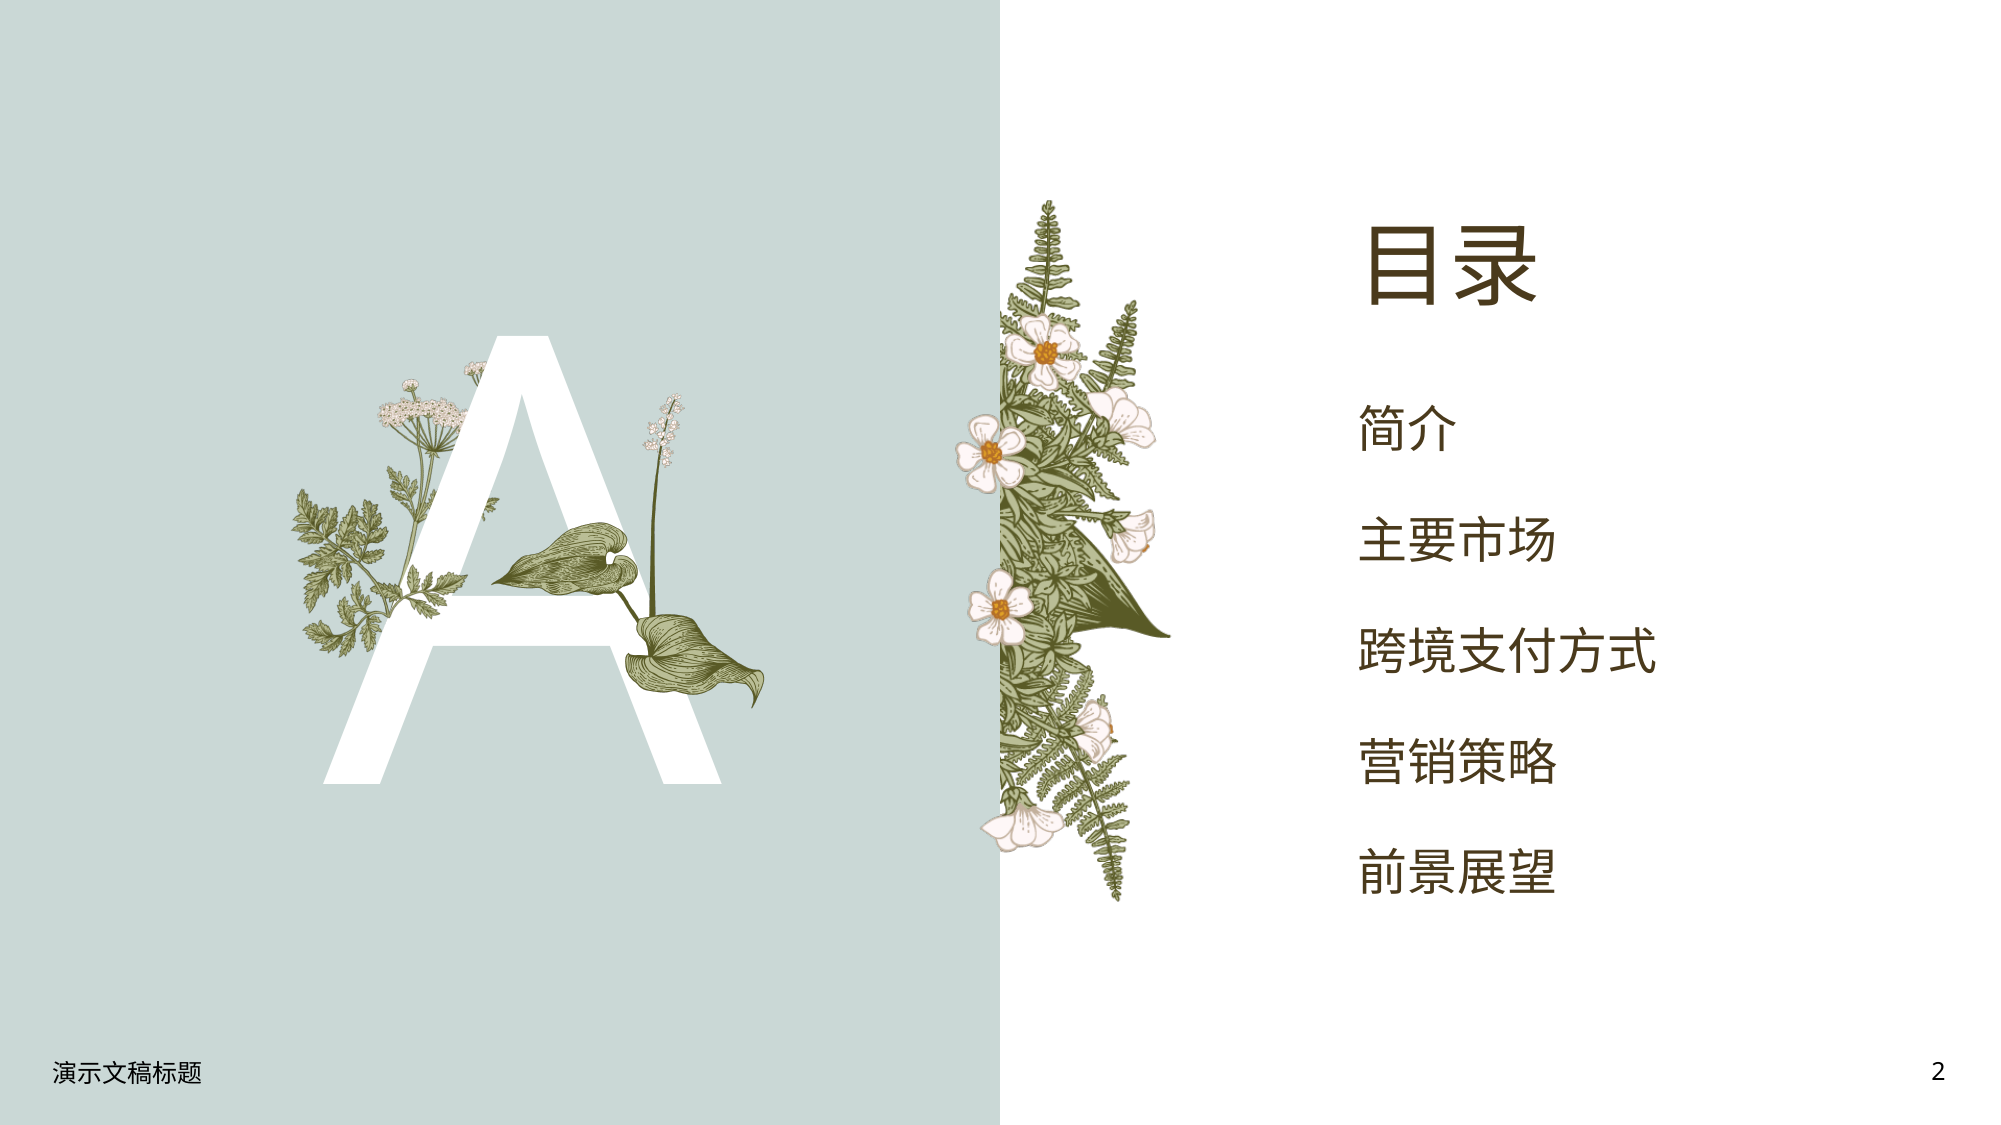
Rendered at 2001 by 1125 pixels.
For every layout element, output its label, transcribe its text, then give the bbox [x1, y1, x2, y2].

slide_number 2 [1510, 1042, 1961, 1103]
list 简介 主要市场 跨境支付方式 营销策略 前景展望 [1342, 360, 1958, 1067]
title 目录 [1342, 160, 1958, 360]
picture [258, 384, 776, 718]
footer 演示文稿标题 [37, 1042, 713, 1103]
picture [947, 190, 1186, 912]
list A [201, 233, 845, 930]
